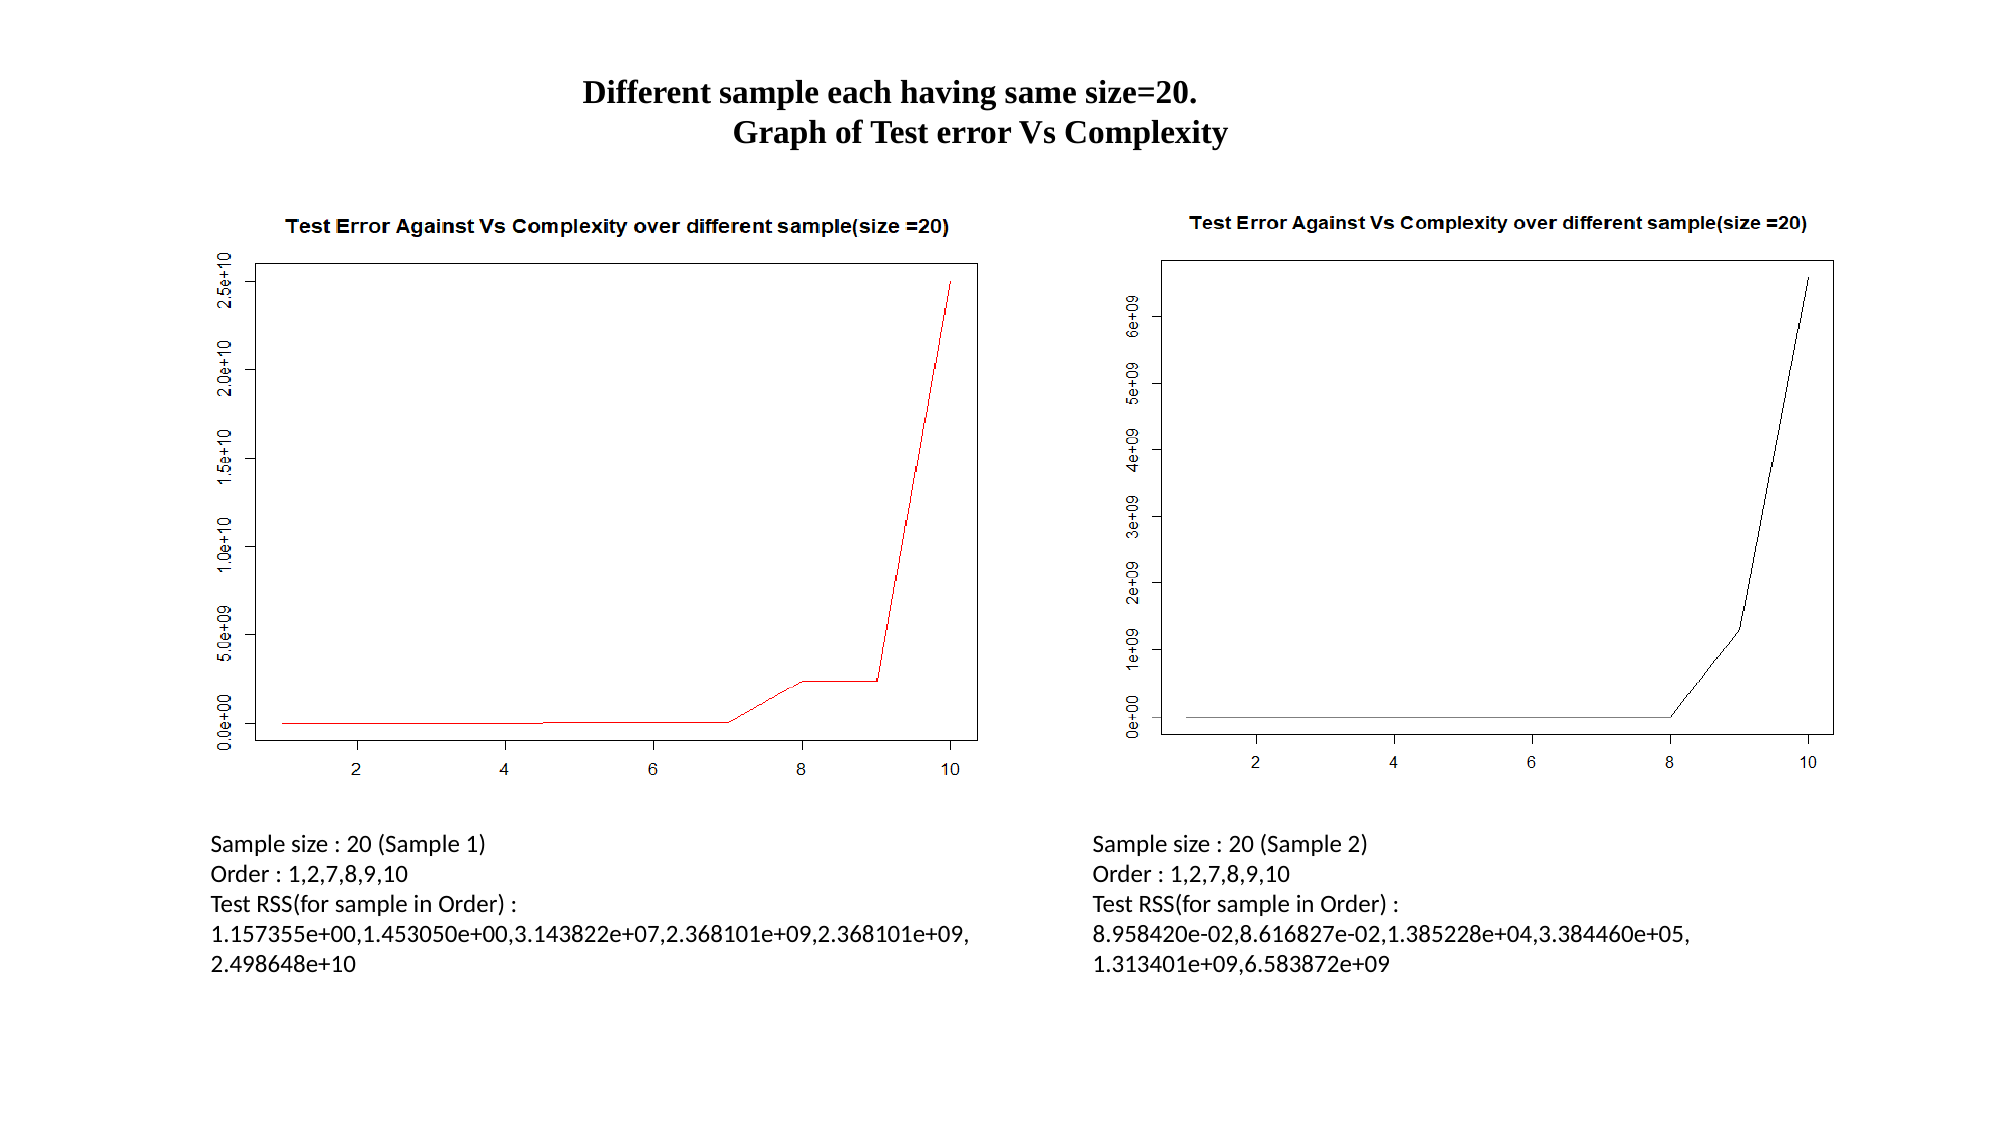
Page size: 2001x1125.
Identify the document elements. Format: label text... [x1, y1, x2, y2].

text_box Sample size : 20 (Sample 1) Order : 1,2,7,8,9,10 Test RSS(for sample in Order) : 1.157355e+00,1.453050e+00,3.143822e+07,2.368101e+09,2.368101e+09, 2.498648e+10 [195, 819, 1068, 985]
text_box Sample size : 20 (Sample 2) Order : 1,2,7,8,9,10 Test RSS(for sample in Order) : 8.958420e-02,8.616827e-02,1.385228e+04,3.384460e+05, 1.313401e+09,6.583872e+09 [1077, 819, 1882, 985]
text_box Different sample each having same size=20. Graph of Test error Vs Complexity [567, 63, 1568, 158]
picture [195, 193, 1003, 796]
picture [1105, 193, 1855, 790]
